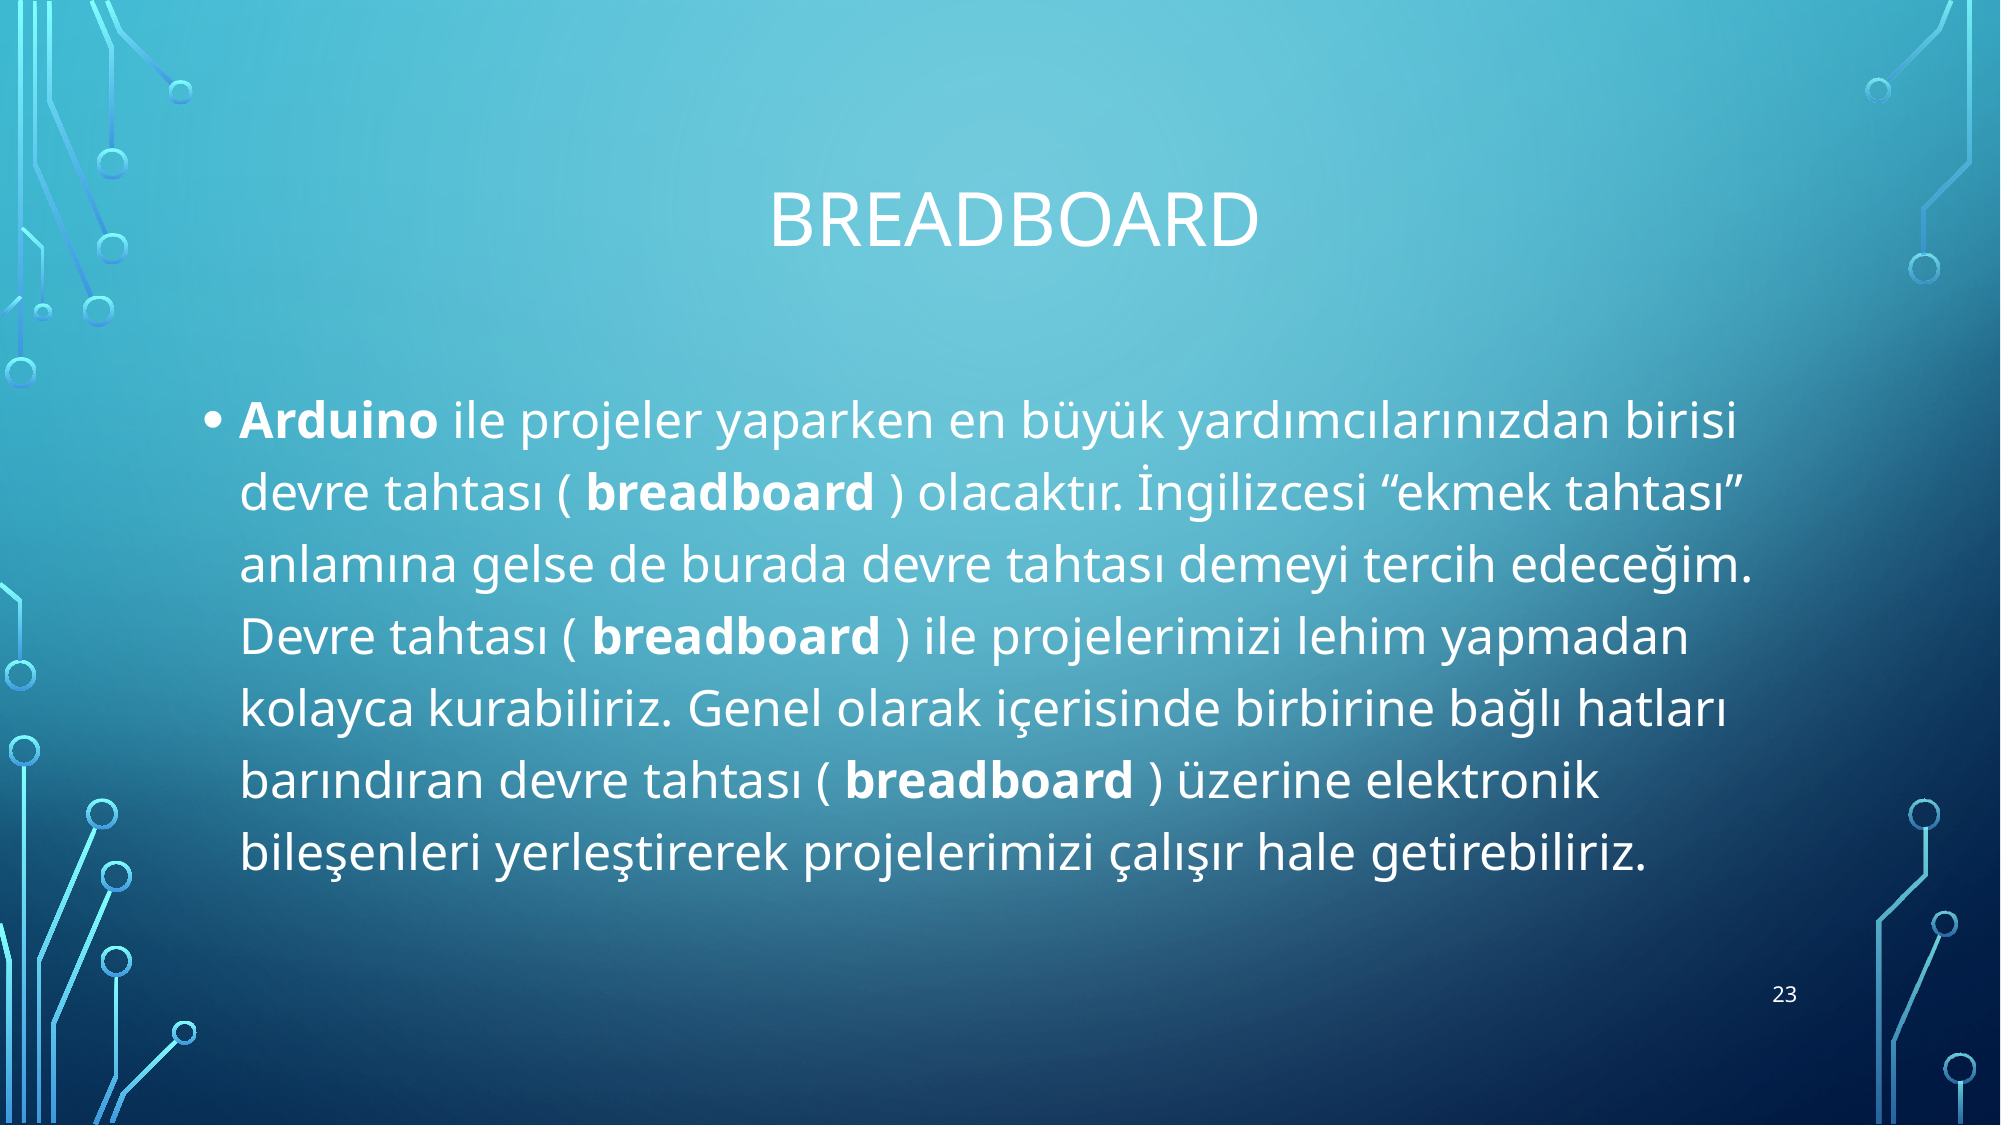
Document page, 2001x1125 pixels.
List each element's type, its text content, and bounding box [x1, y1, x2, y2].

list Arduino ile projeler yaparken en büyük yardımcılarınızdan birisi devre tahtası ( breadboard ) olacaktır. İngilizcesi “ekmek tahtası” anlamına gelse de burada devre tahtası demeyi tercih edeceğim. Devre tahtası ( breadboard ) ile projelerimizi lehim yapmadan kolayca kurabiliriz. Genel olarak içerisinde birbirine bağlı hatları barındıran devre tahtası ( breadboard ) üzerine elektronik bileşenleri yerleştirerek projelerimizi çalışır hale getirebiliriz. [187, 369, 1813, 950]
title breadboard [187, 101, 1813, 344]
slide_number 23 [1685, 965, 1813, 1025]
